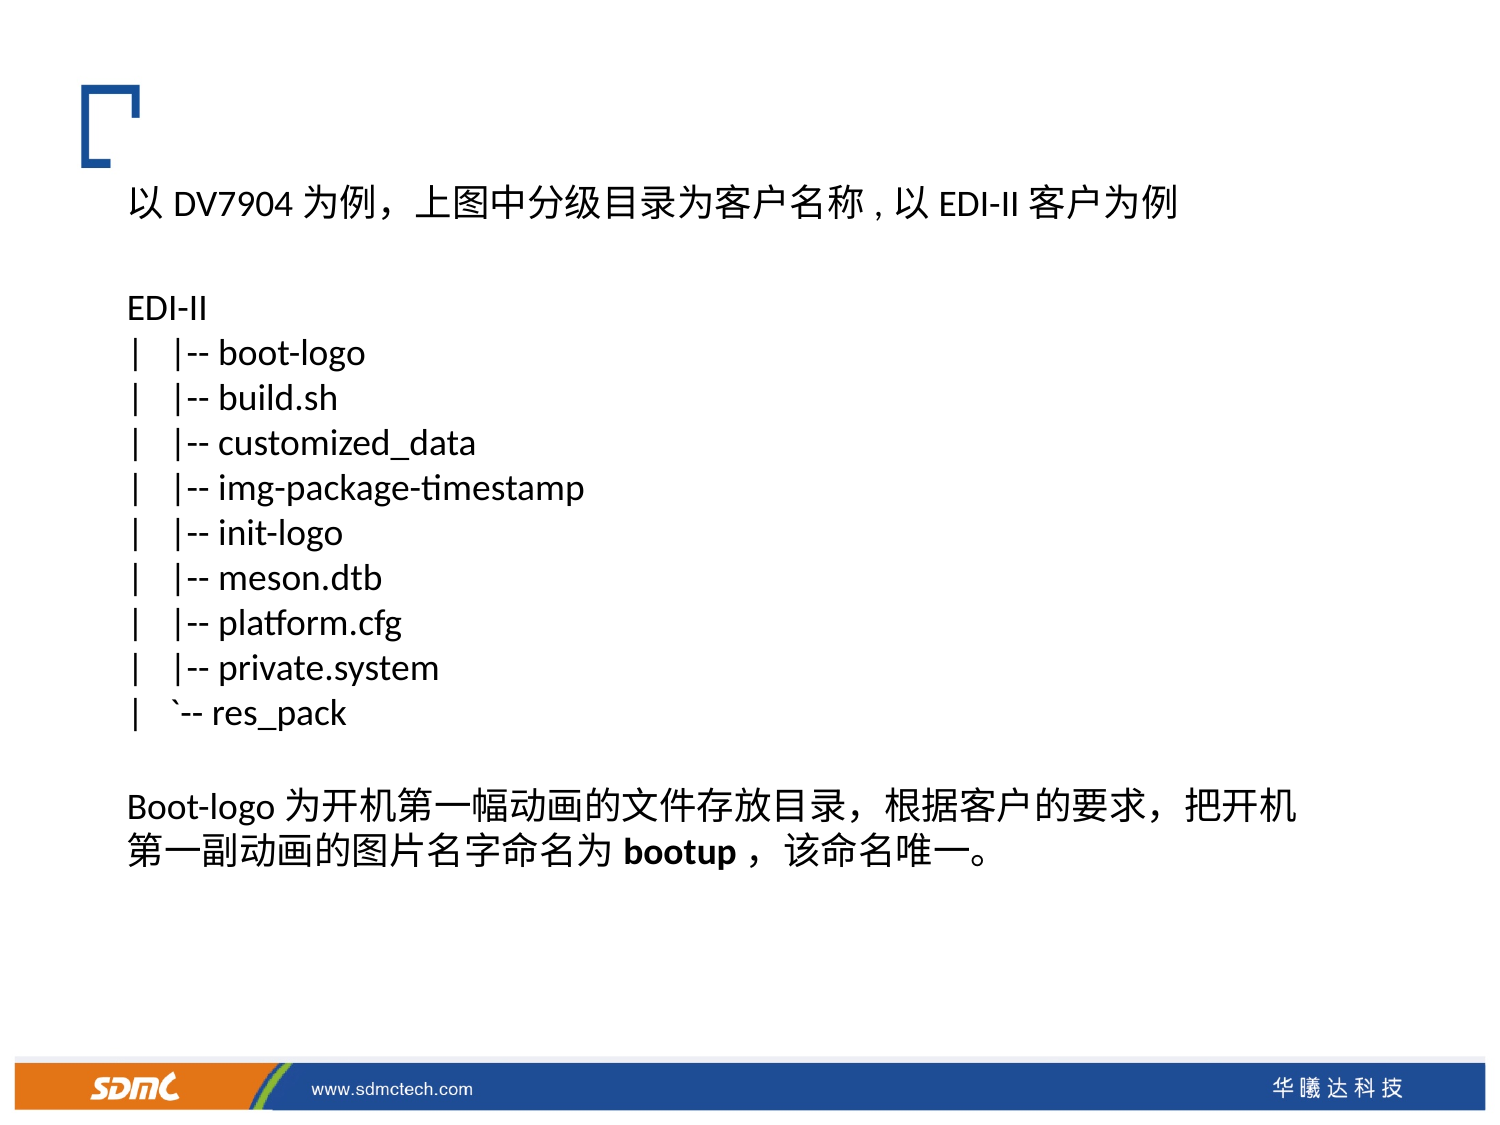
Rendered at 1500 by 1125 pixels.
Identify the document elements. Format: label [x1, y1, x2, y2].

list [0, 0, 1500, 1125]
